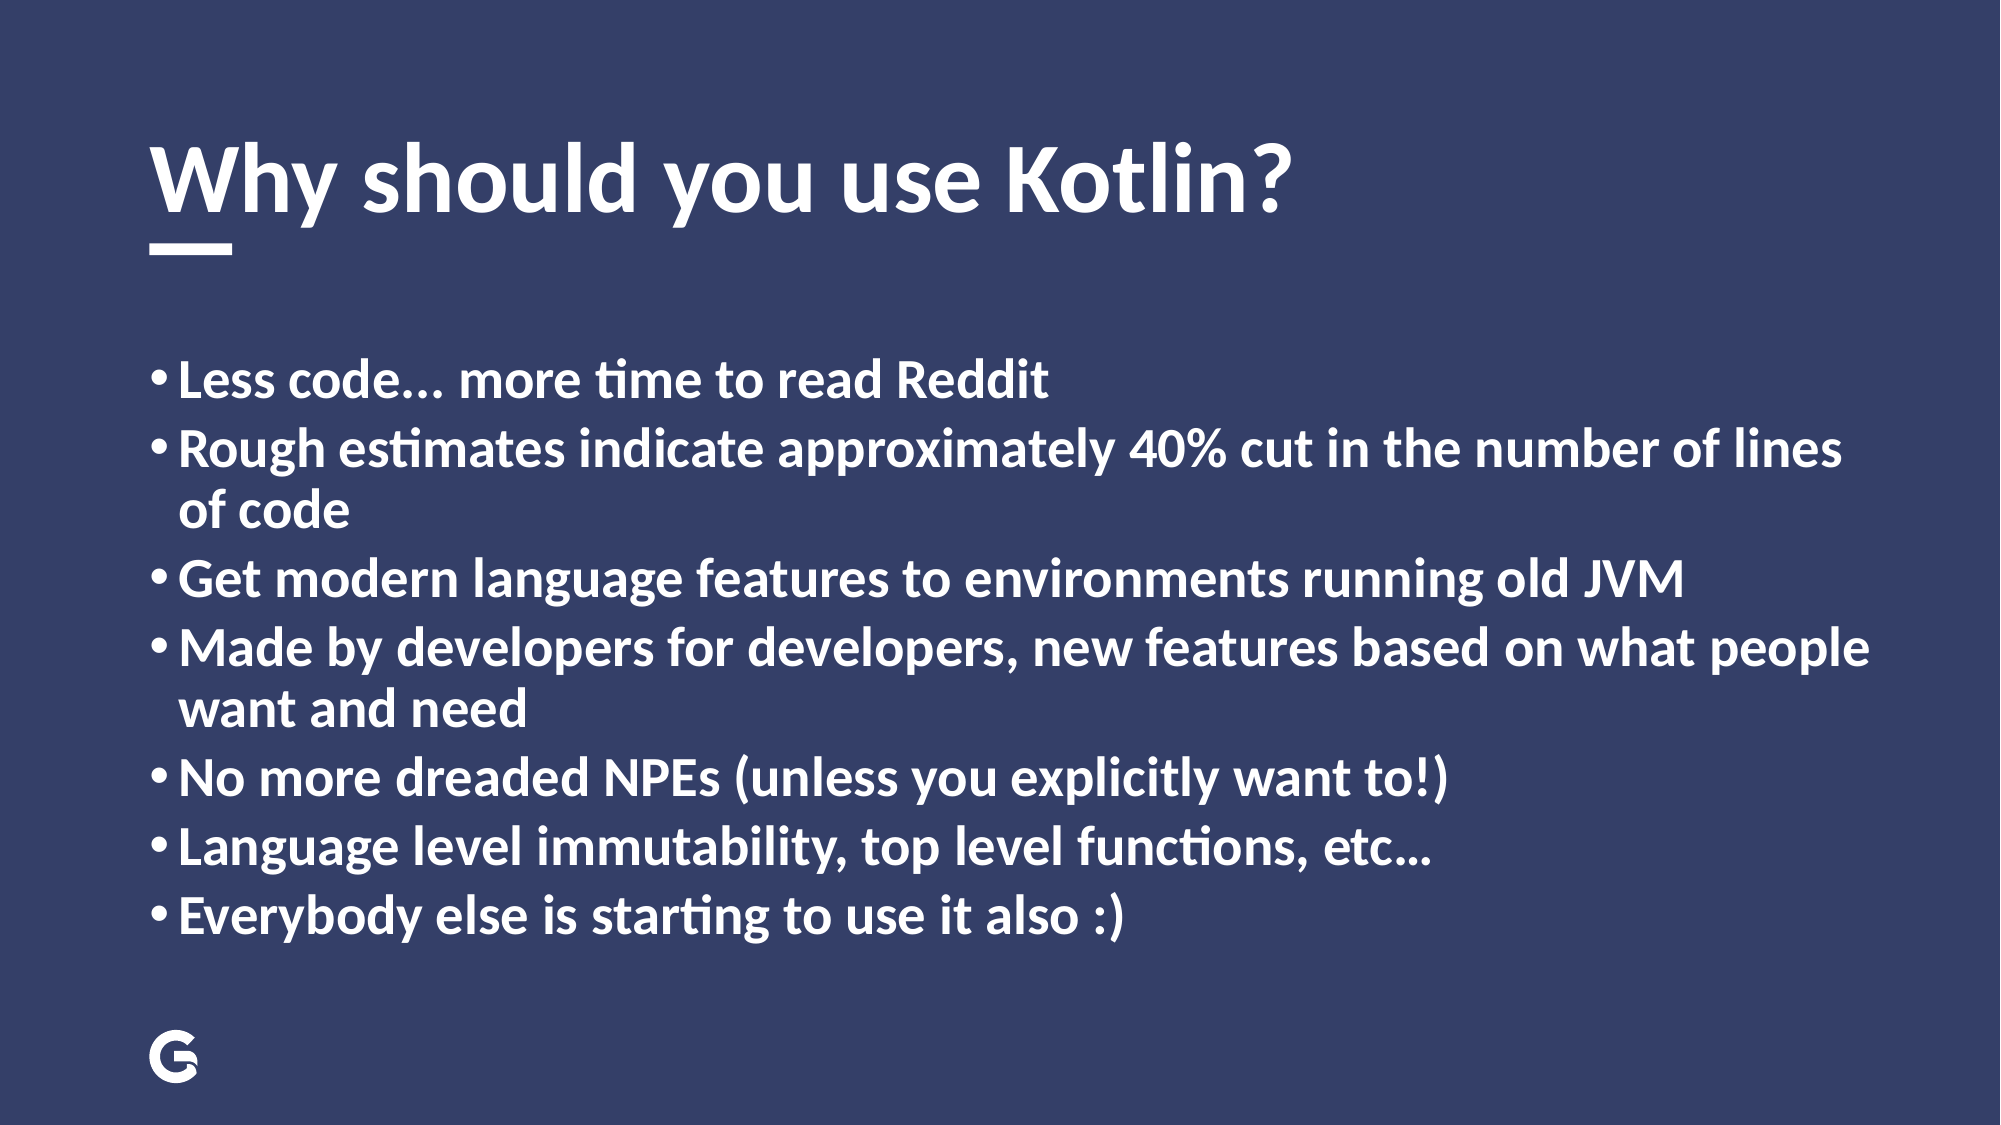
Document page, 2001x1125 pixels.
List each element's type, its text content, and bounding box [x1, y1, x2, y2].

list Less code... more time to read Reddit Rough estimates indicate approximately 40% cut in the number of lines of code Get modern language features to environments running old JVM Made by developers for developers, new features based on what people want and need No more dreaded NPEs (unless you explicitly want to!) Language level immutability, top level functions, etc… Everybody else is starting to use it also :) [149, 350, 1898, 953]
title Why should you use Kotlin? [149, 125, 1898, 232]
